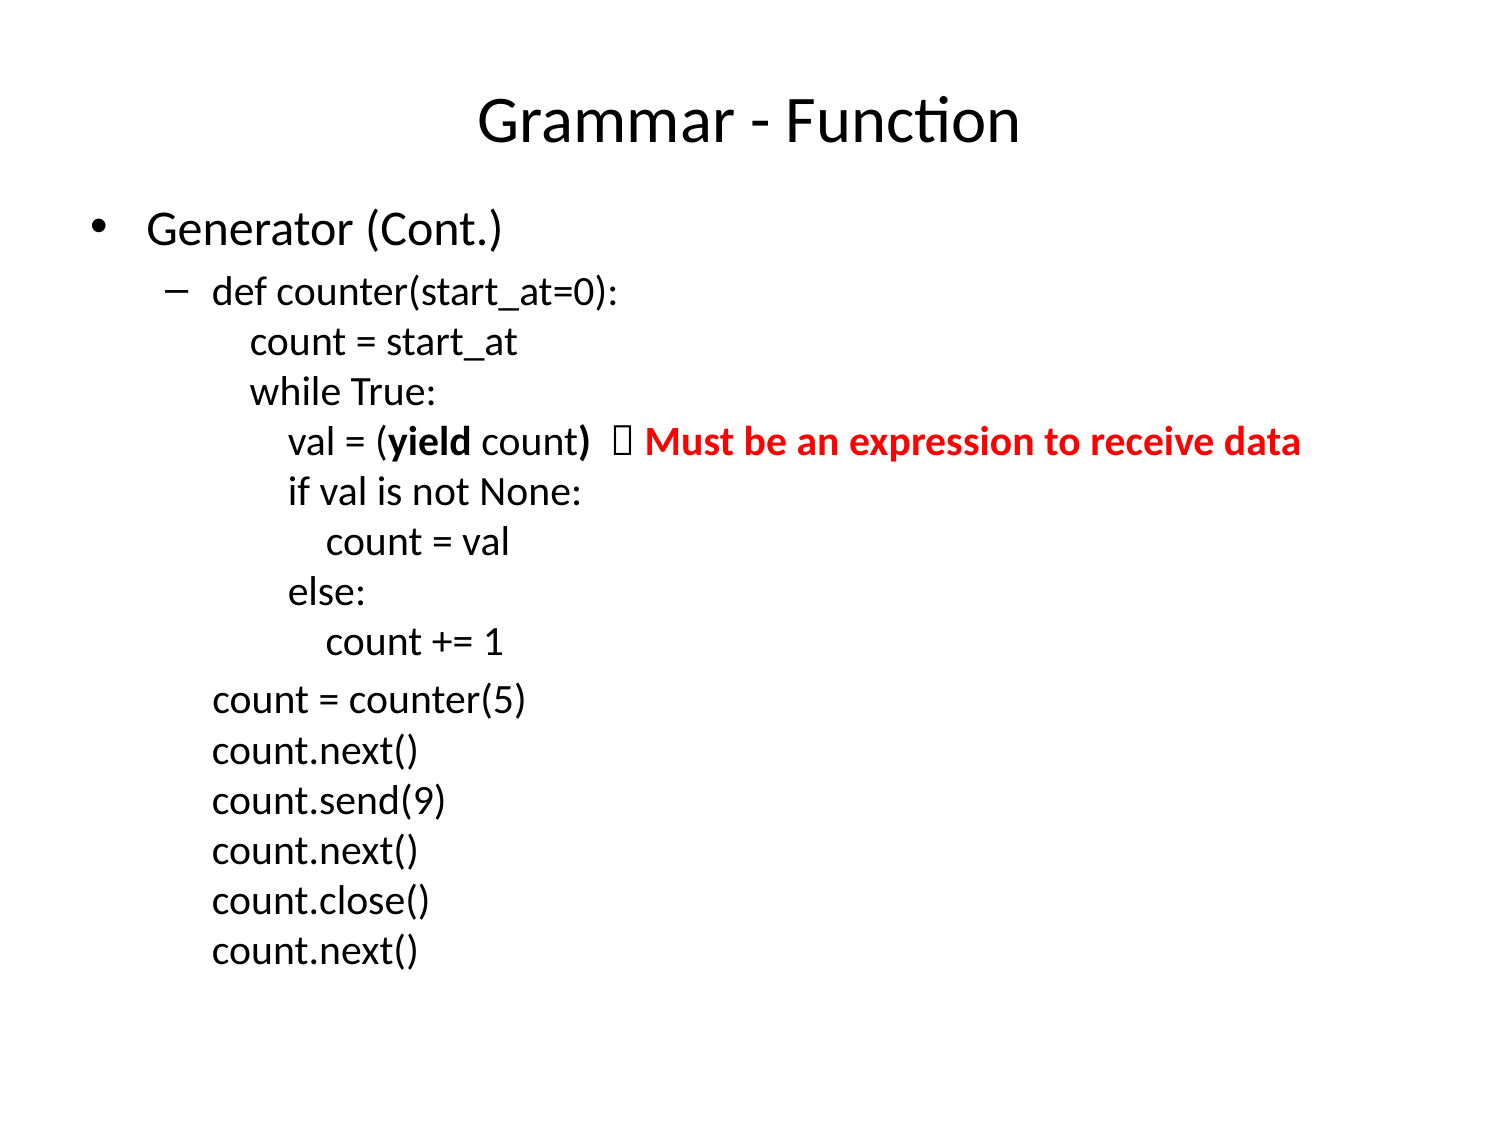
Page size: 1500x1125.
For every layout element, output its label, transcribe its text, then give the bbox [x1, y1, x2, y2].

title Grammar - Function [75, 45, 1425, 187]
list Generator (Cont.) def counter(start_at=0): count = start_at while True: val = (yield count)  Must be an expression to receive data if val is not None: count = val else: count += 1 count = counter(5) count.next() count.send(9) count.next() count.close() count.next() [75, 187, 1425, 1100]
